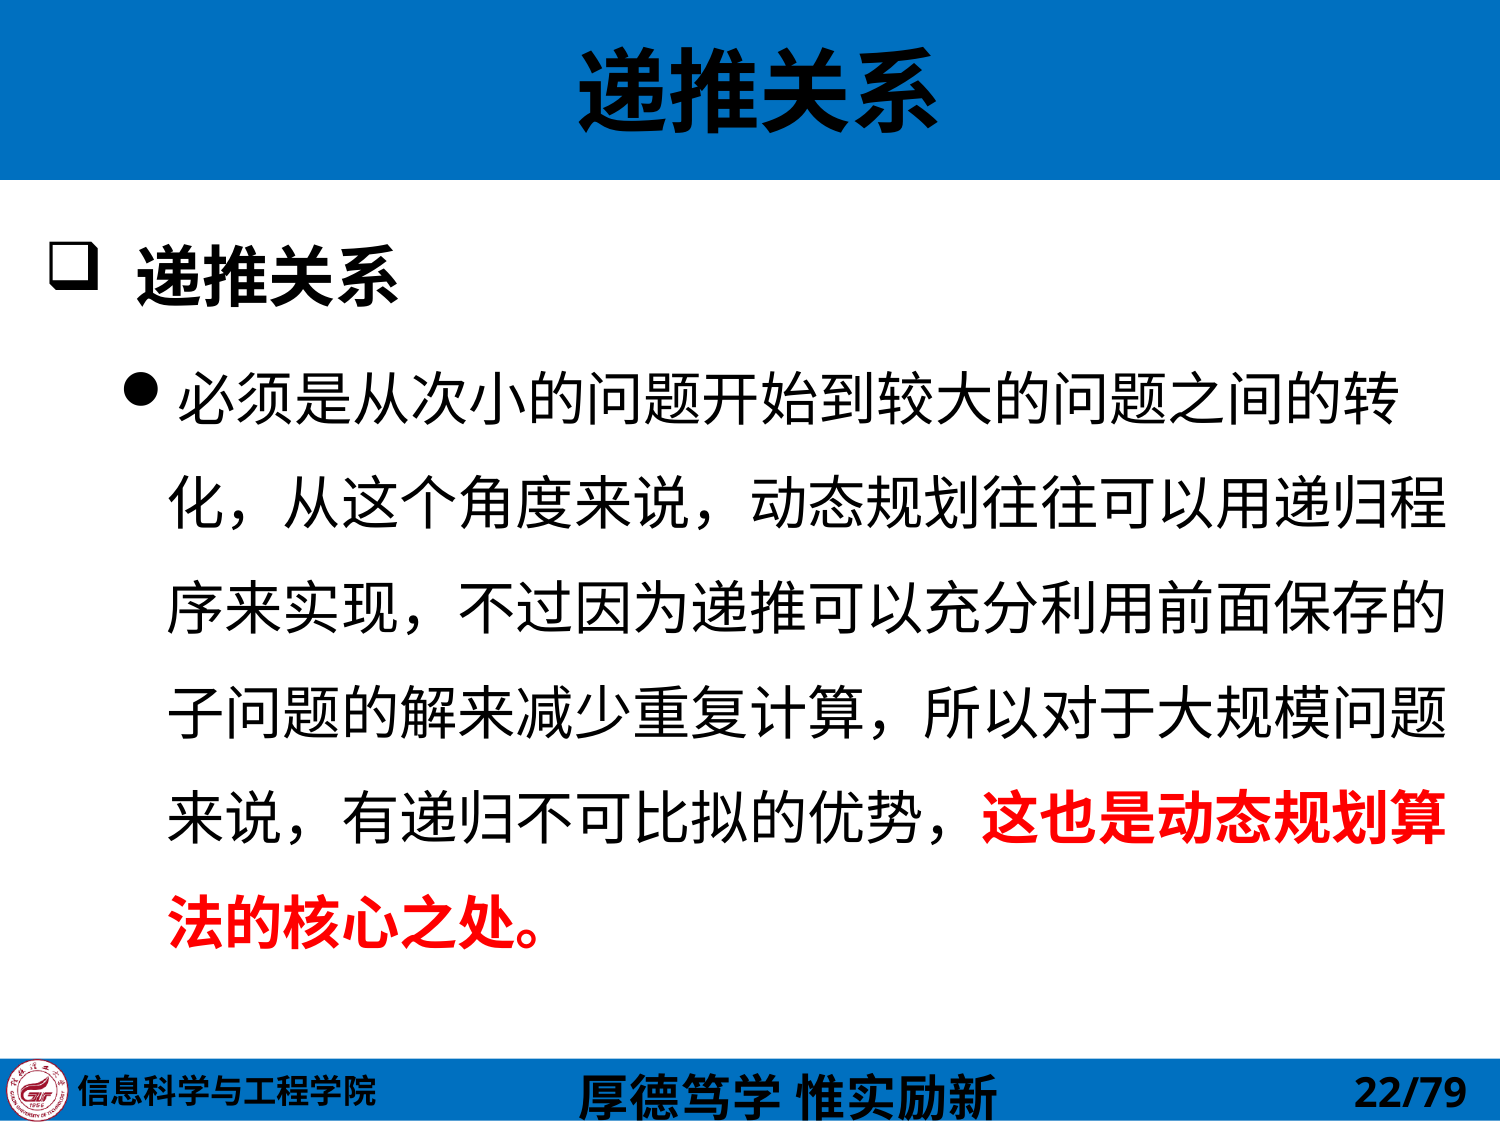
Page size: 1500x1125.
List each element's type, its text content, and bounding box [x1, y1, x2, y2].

title 递推关系 [85, 0, 1436, 183]
picture [5, 1058, 69, 1122]
list 递推关系 必须是从次小的问题开始到较大的问题之间的转化，从这个角度来说，动态规划往往可以用递归程序来实现，不过因为递推可以充分利用前面保存的子问题的解来减少重复计算，所以对于大规模问题来说，有递归不可比拟的优势，这也是动态规划算法的核心之处。 [29, 187, 1471, 1046]
slide_number 22/79 [1132, 1058, 1483, 1121]
